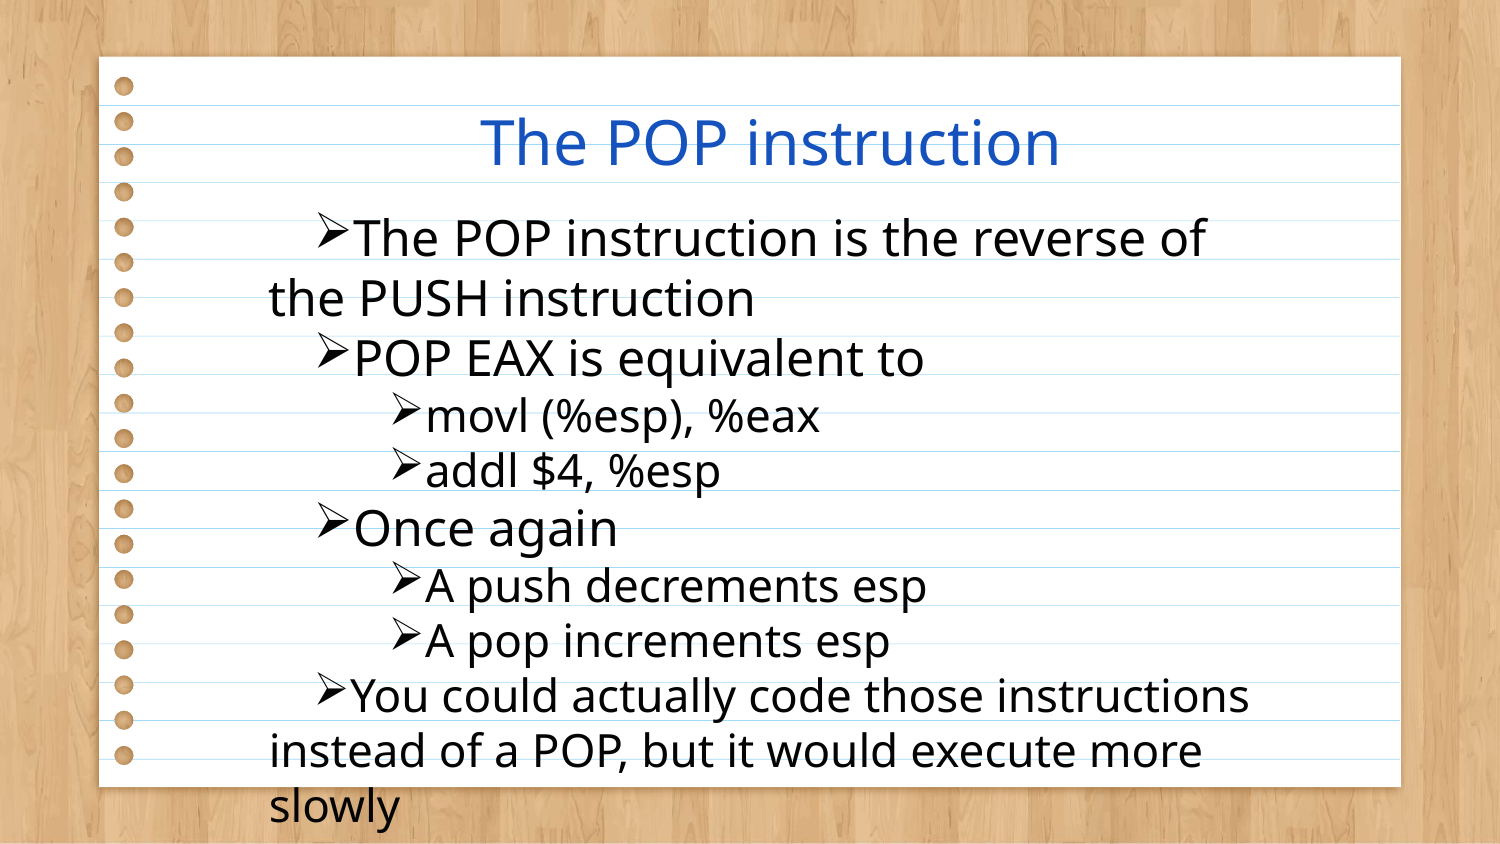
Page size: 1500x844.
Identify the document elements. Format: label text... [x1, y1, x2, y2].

picture [0, 0, 1500, 844]
title The POP instruction [153, 87, 1390, 192]
subtitle The POP instruction is the reverse of the PUSH instruction POP EAX is equivalent to movl (%esp), %eax addl $4, %esp Once again A push decrements esp A pop increments esp You could actually code those instructions instead of a POP, but it would execute more slowly [215, 192, 1285, 733]
